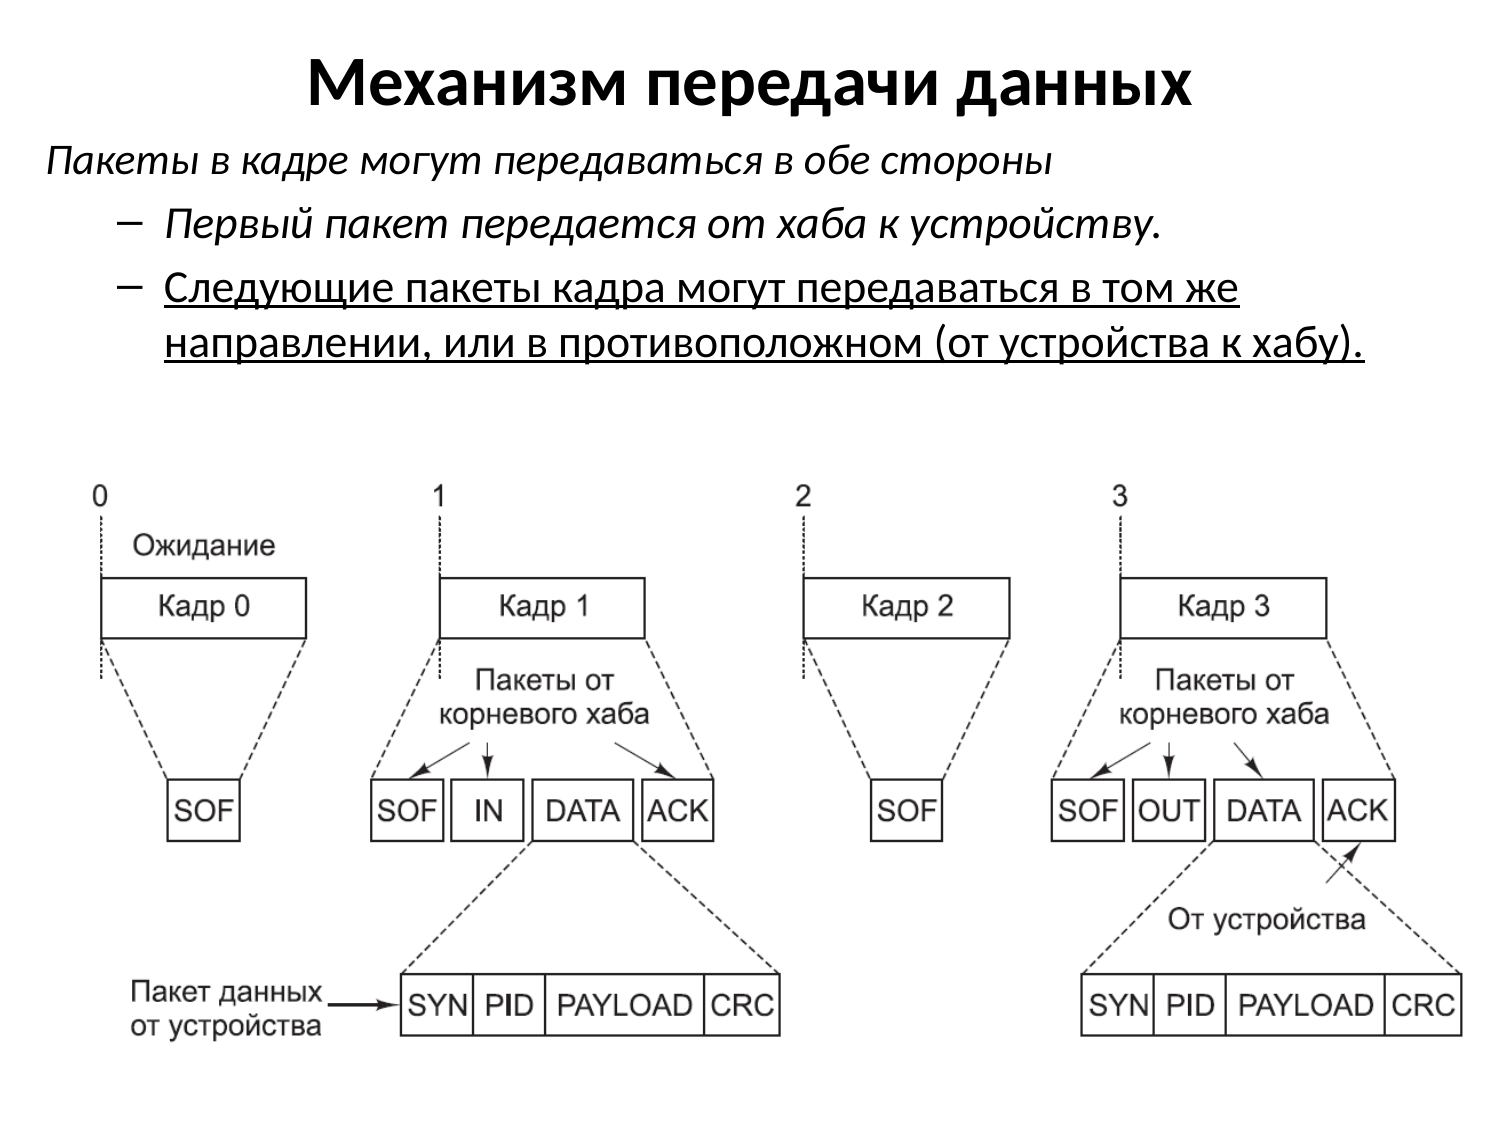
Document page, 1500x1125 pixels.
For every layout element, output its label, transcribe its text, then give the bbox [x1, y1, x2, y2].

list Пакеты в кадре могут передаваться в обе стороны Первый пакет передается от хаба к устройству. Следующие пакеты кадра могут передаваться в том же направлении, или в противоположном (от устройства к хабу). [27, 123, 1483, 1045]
picture [59, 474, 1497, 1045]
title Механизм передачи данных [75, 30, 1425, 123]
